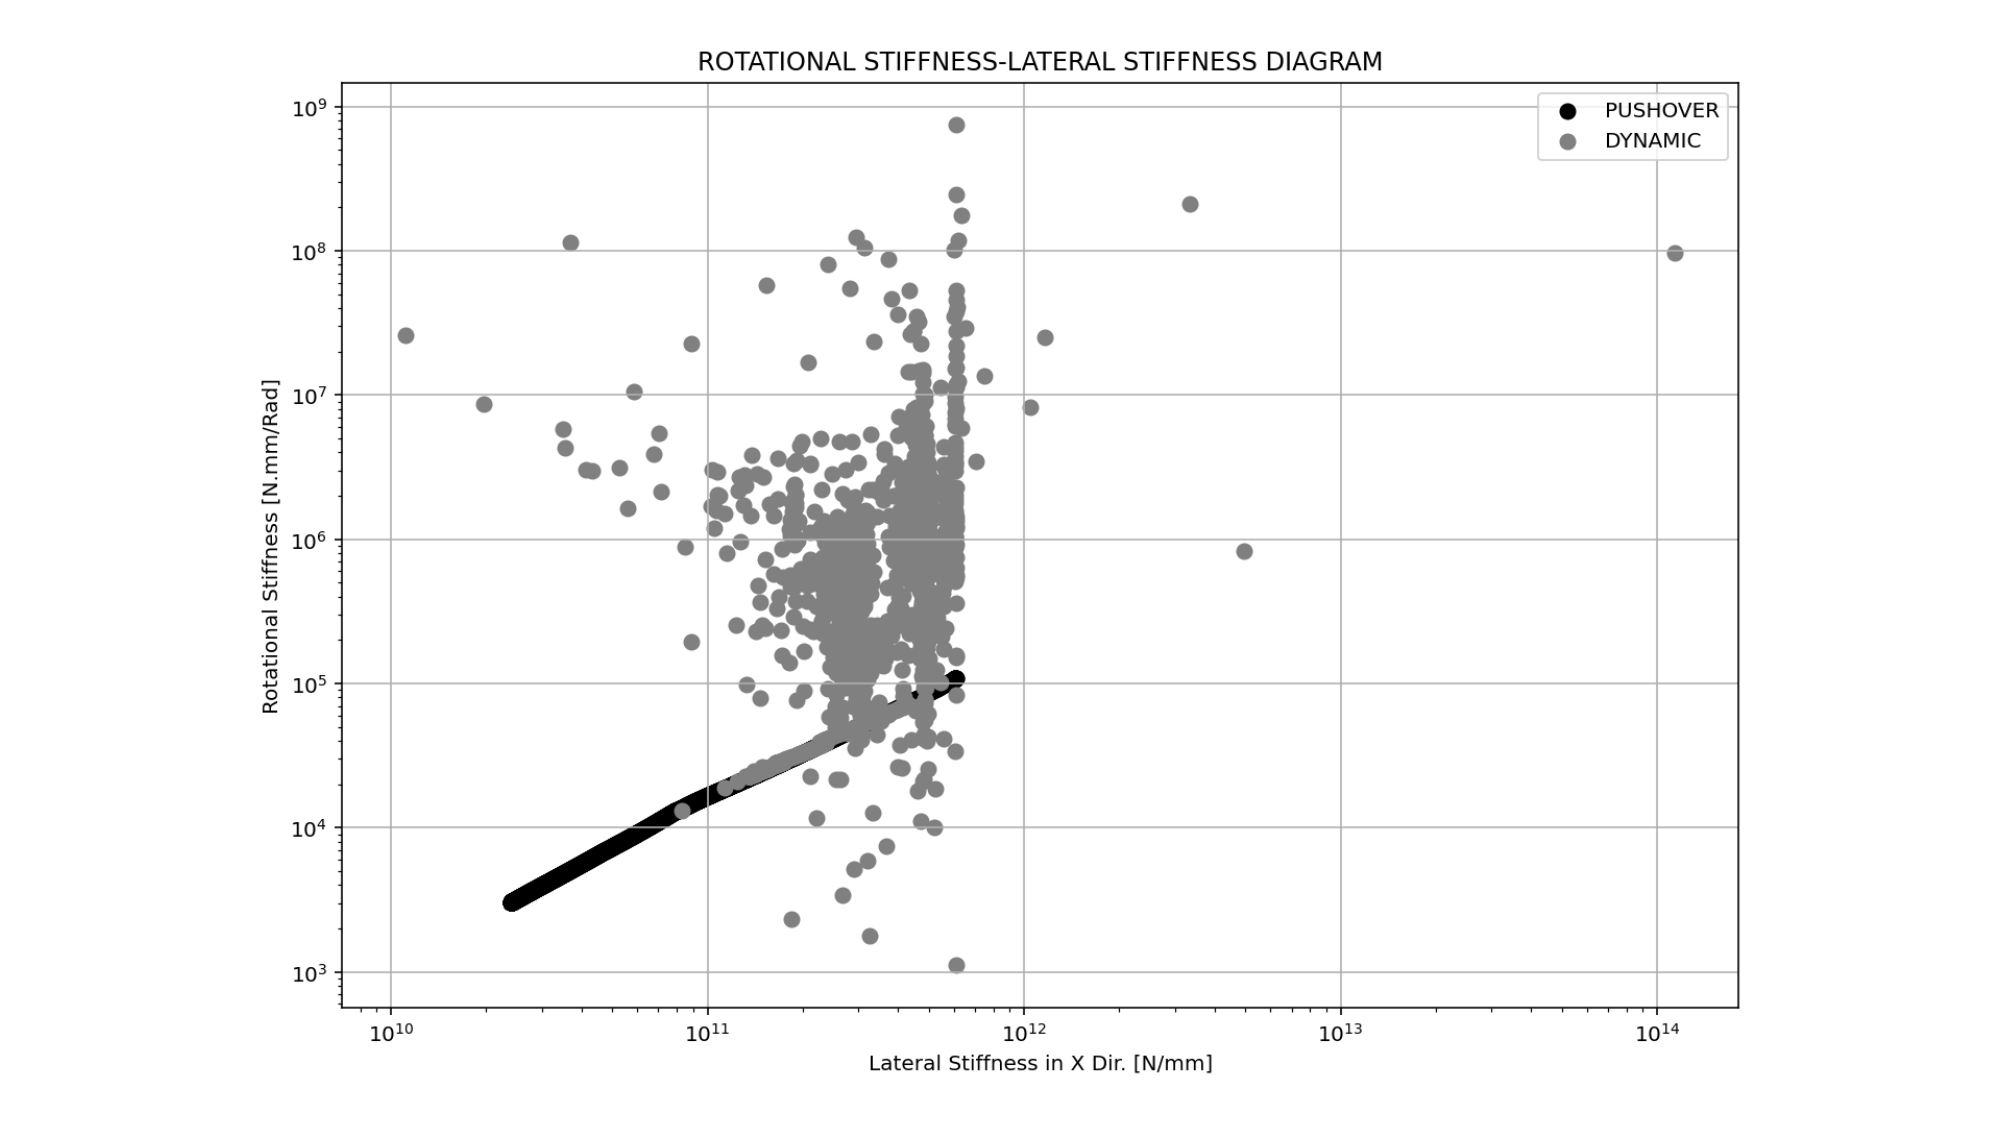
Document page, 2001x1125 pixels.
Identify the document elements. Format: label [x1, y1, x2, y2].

picture [247, 36, 1753, 1089]
